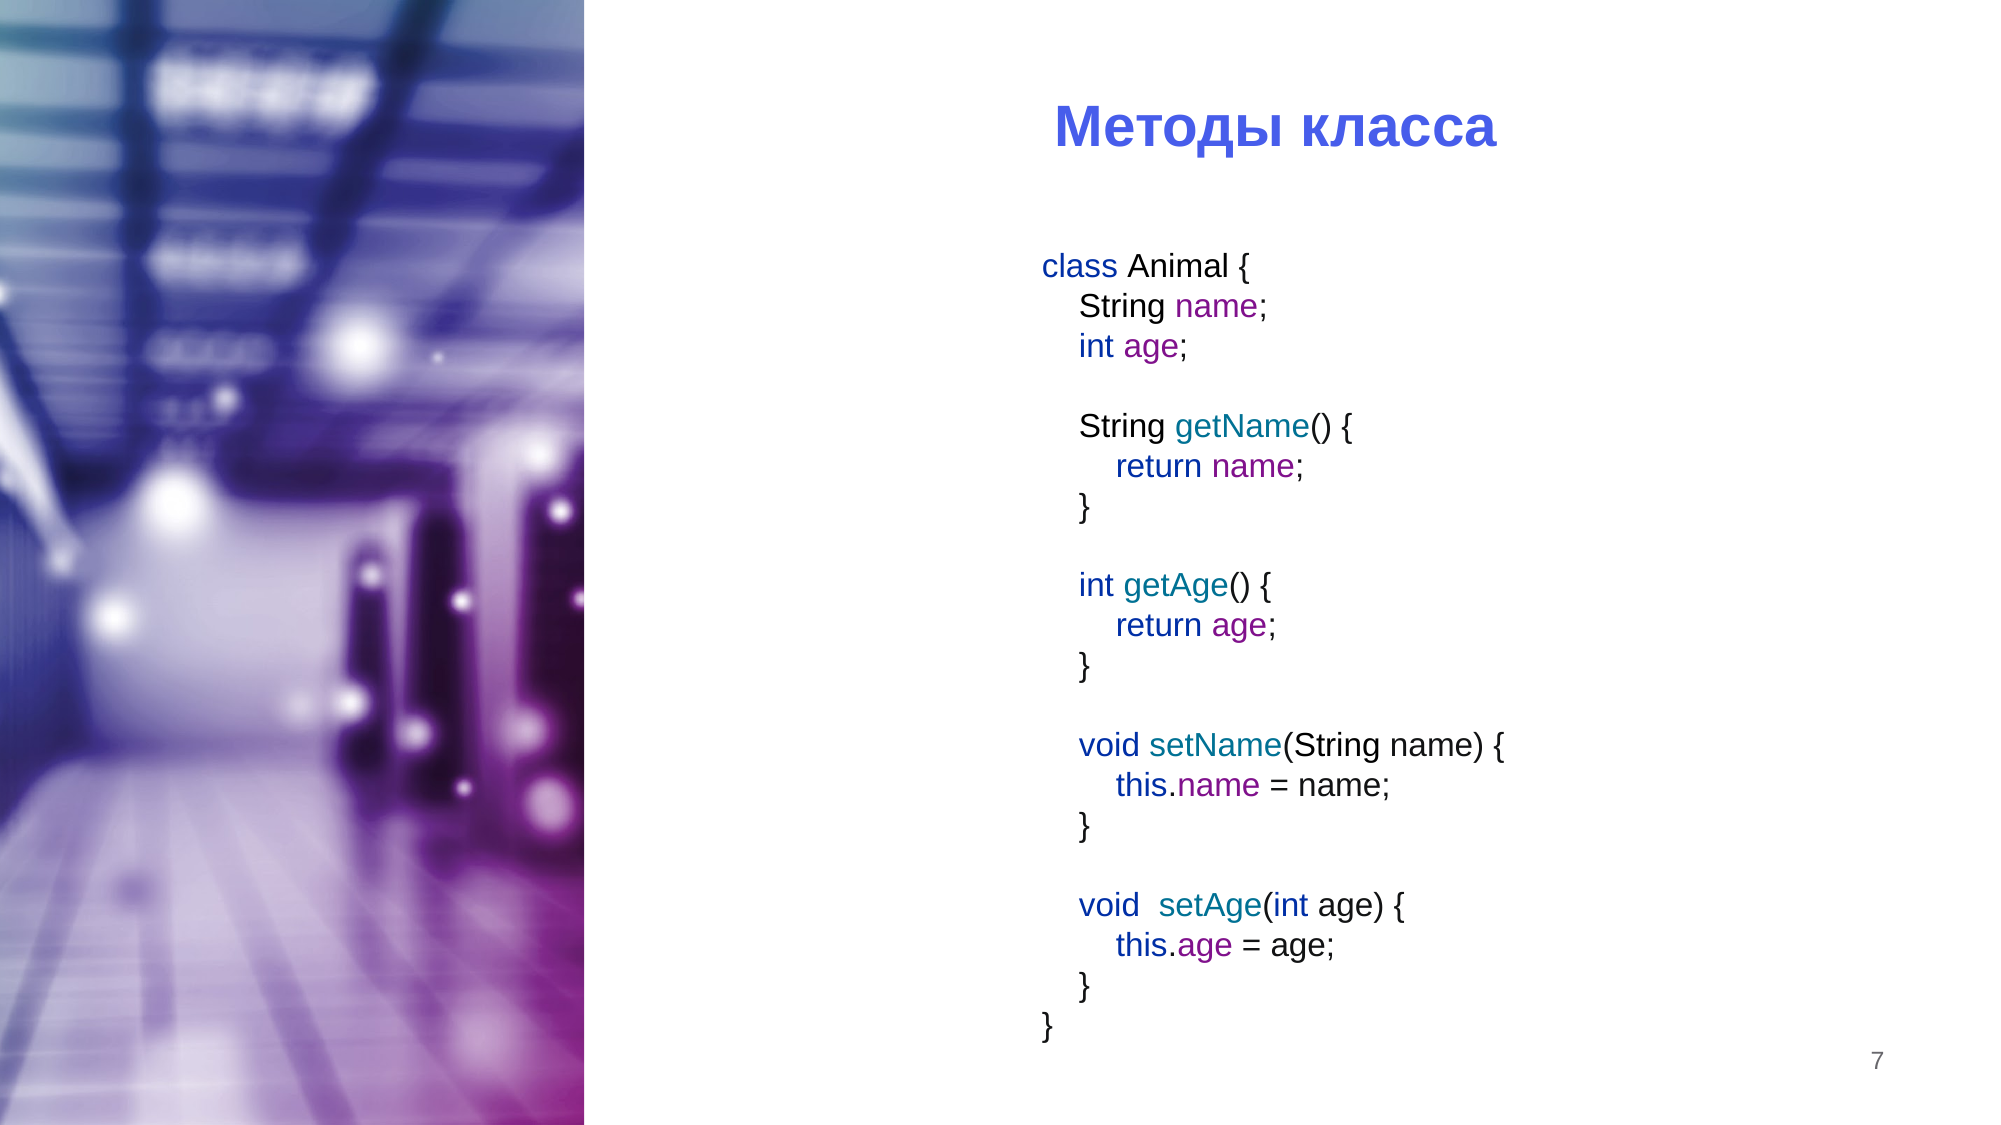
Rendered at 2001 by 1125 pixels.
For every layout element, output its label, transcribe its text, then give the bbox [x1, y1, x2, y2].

title Методы класса [701, 96, 1851, 284]
slide_number ‹#› [1464, 1043, 1900, 1077]
picture [0, 0, 585, 1125]
text_box class Animal { String name; int age; String getName() { return name; } int getAge() { return age; } void setName(String name) { this.name = name; } void setAge(int age) { this.age = age; } } [1026, 236, 1526, 1051]
